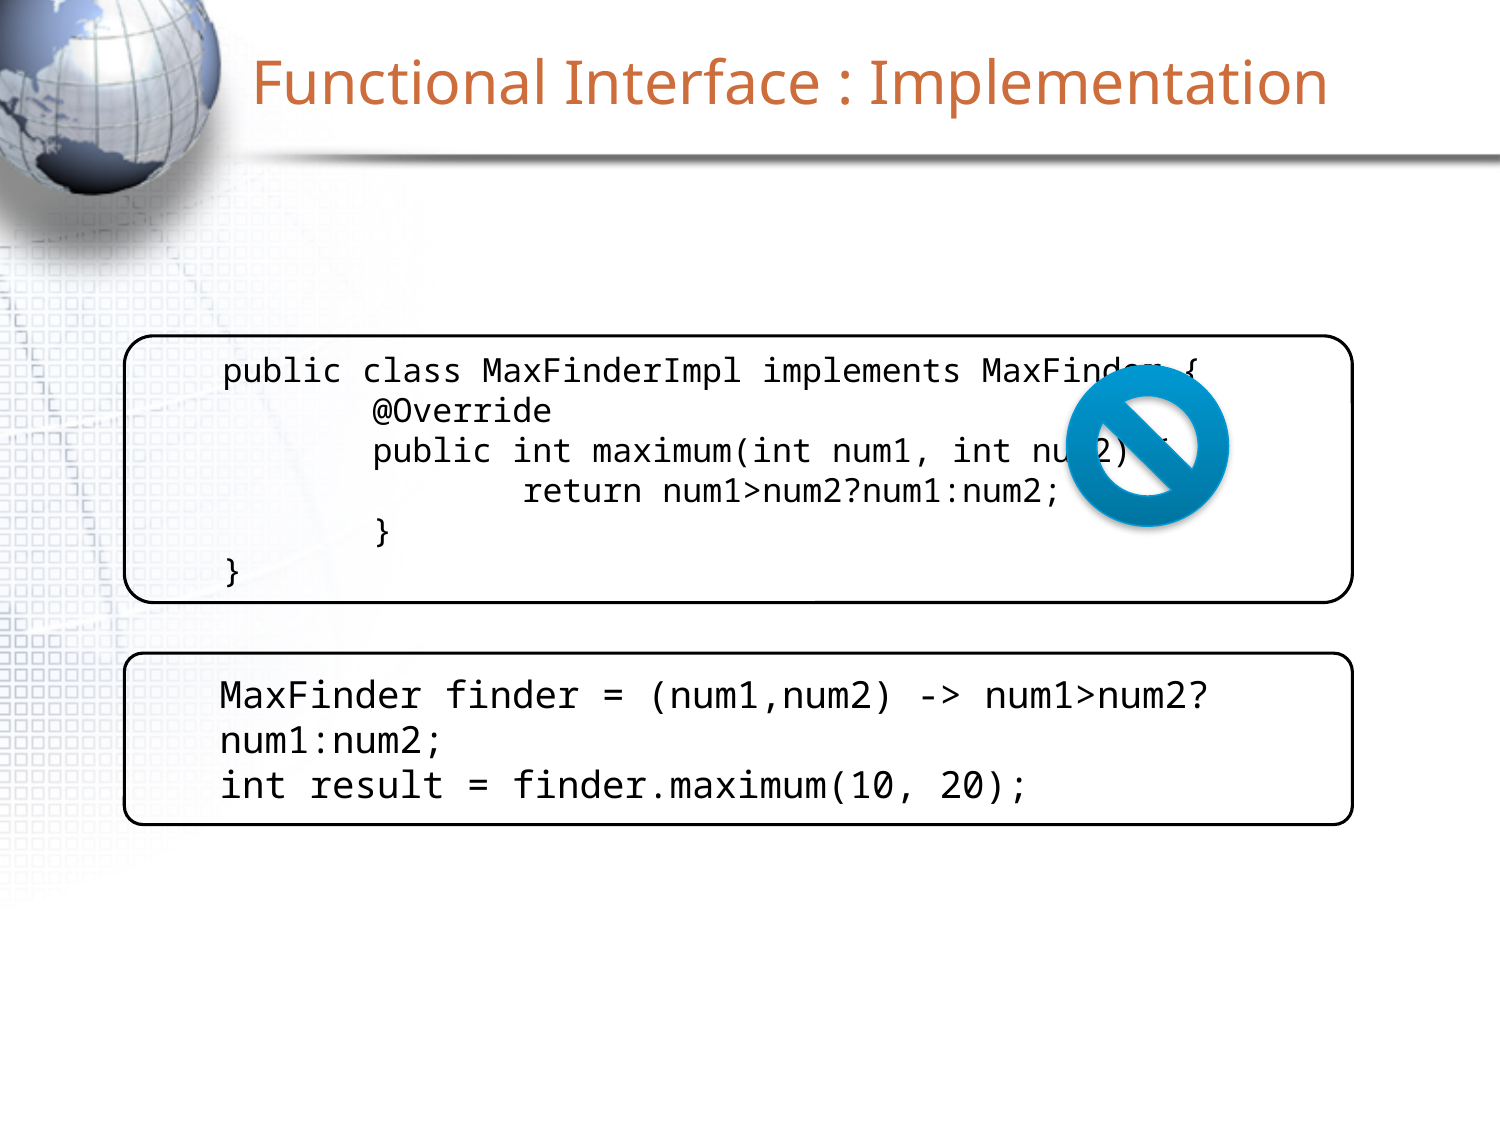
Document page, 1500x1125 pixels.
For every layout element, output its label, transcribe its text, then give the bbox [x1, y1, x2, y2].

text_box MaxFinder finder = (num1,num2) -> num1>num2?num1:num2; int result = finder.maximum(10, 20); [124, 653, 1353, 825]
text_box [1065, 364, 1230, 527]
picture [0, 0, 1500, 1125]
text_box public class MaxFinderImpl implements MaxFinder { @Override public int maximum(int num1, int num2) { return num1>num2?num1:num2; } } [124, 335, 1353, 603]
title Functional Interface : Implementation [236, 12, 1476, 149]
